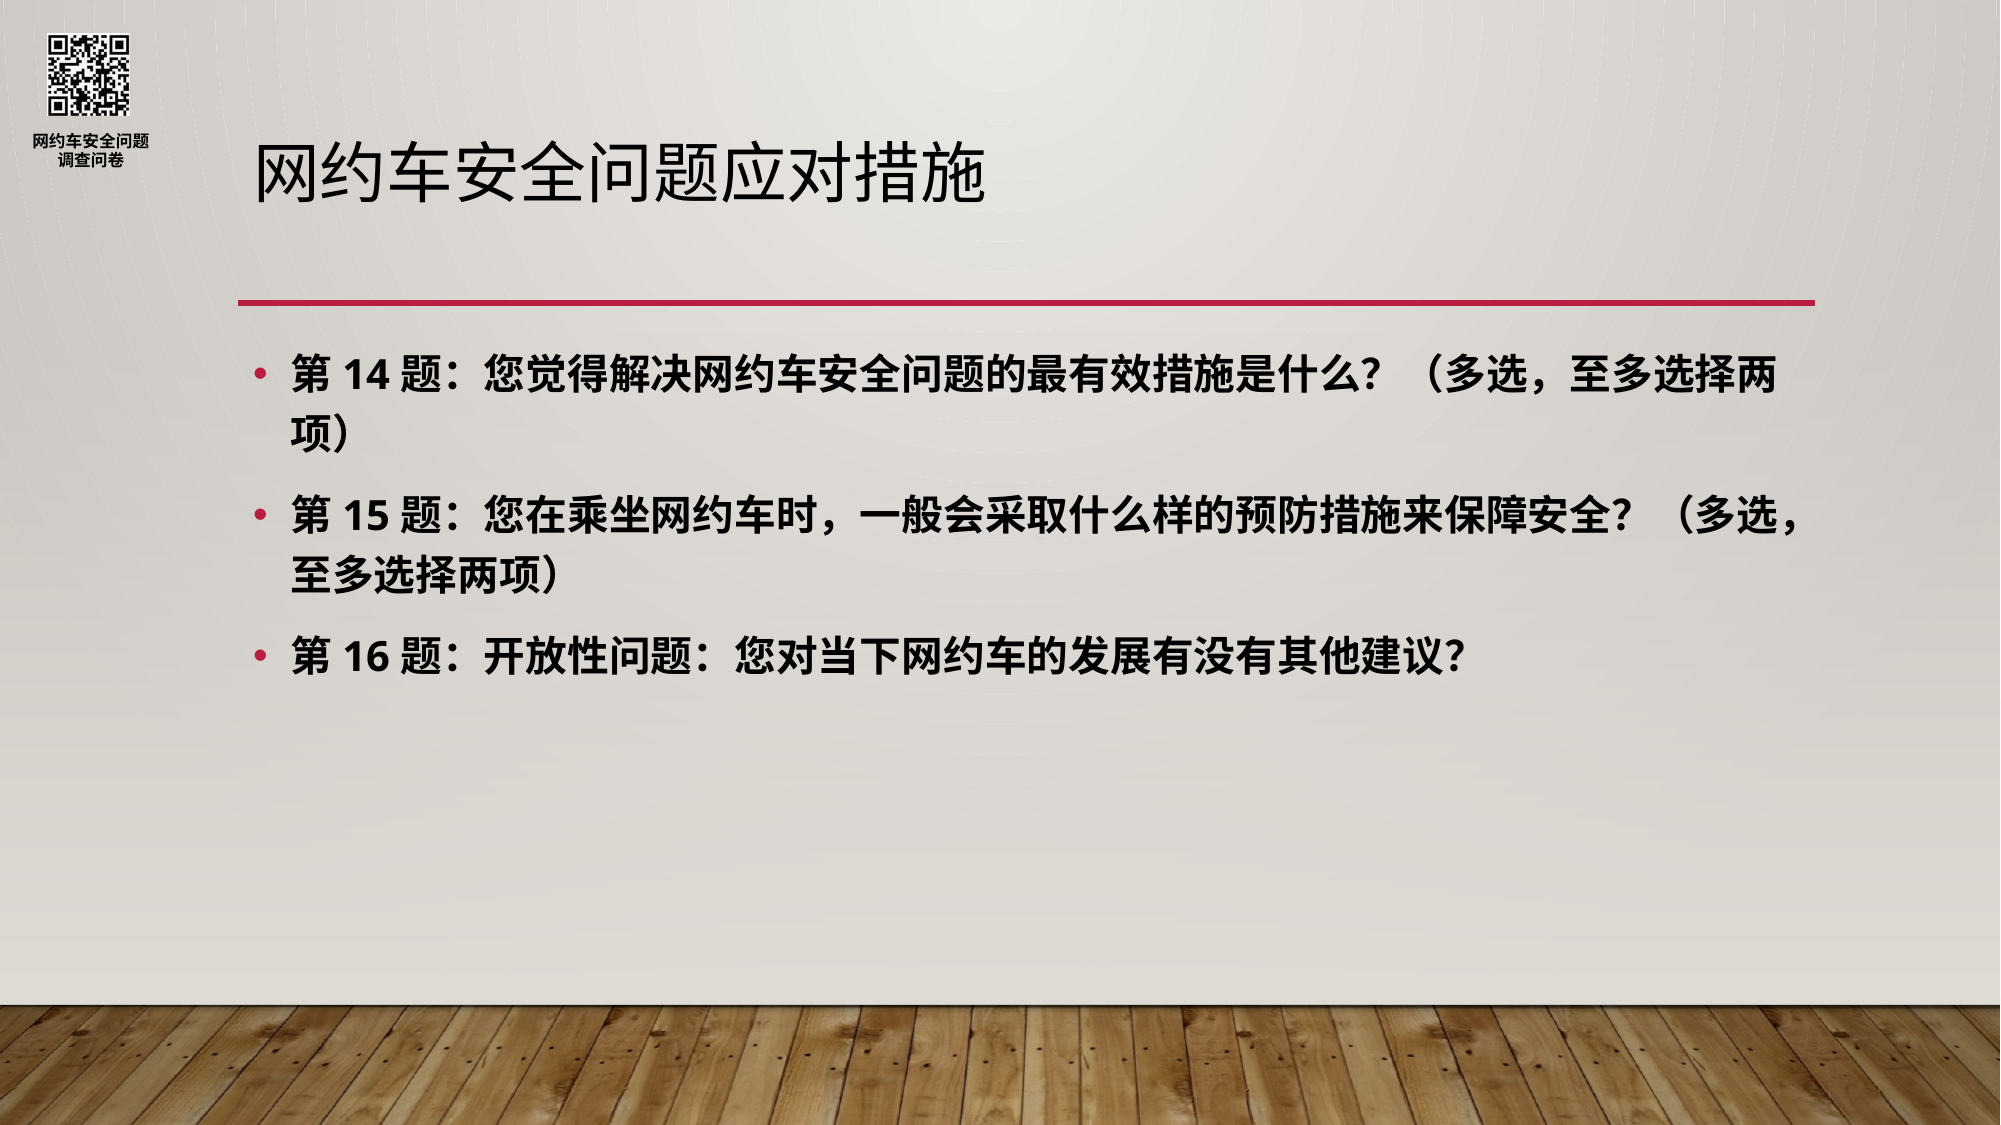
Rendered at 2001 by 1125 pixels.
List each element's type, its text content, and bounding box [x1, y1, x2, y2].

title 网约车安全问题应对措施 [238, 131, 1814, 305]
picture [0, 1005, 2000, 1125]
list 第14题：您觉得解决网约车安全问题的最有效措施是什么？（多选，至多选择两项） 第15题：您在乘坐网约车时，一般会采取什么样的预防措施来保障安全？（多选，至多选择两项） 第16题：开放性问题：您对当下网约车的发展有没有其他建议？ [238, 330, 1814, 897]
picture [47, 33, 130, 116]
